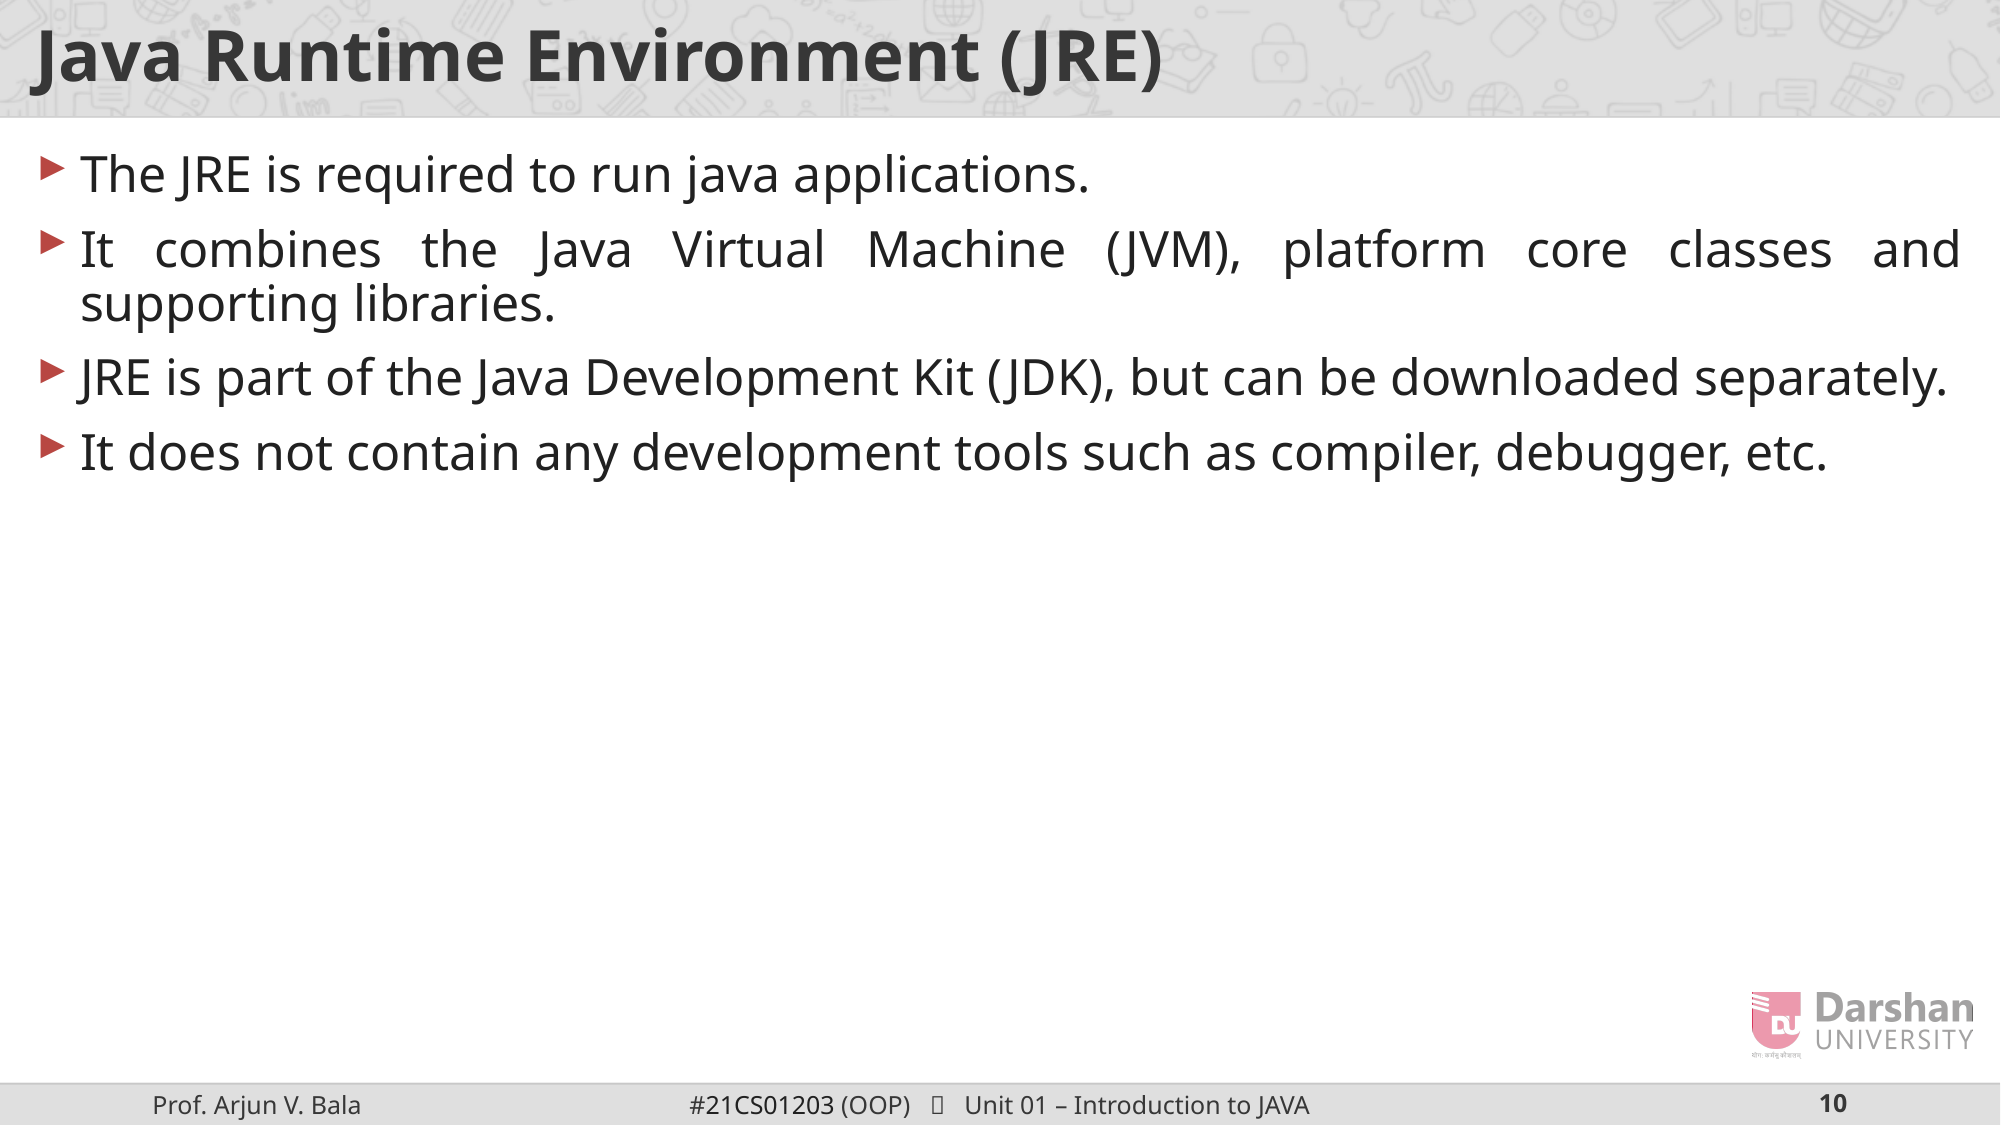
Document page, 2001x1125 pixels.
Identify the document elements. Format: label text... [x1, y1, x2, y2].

title Java Runtime Environment (JRE) [0, 0, 2000, 117]
list The JRE is required to run java applications. It combines the Java Virtual Machine (JVM), platform core classes and supporting libraries. JRE is part of the Java Development Kit (JDK), but can be downloaded separately. It does not contain any development tools such as compiler, debugger, etc. [21, 141, 1979, 1059]
